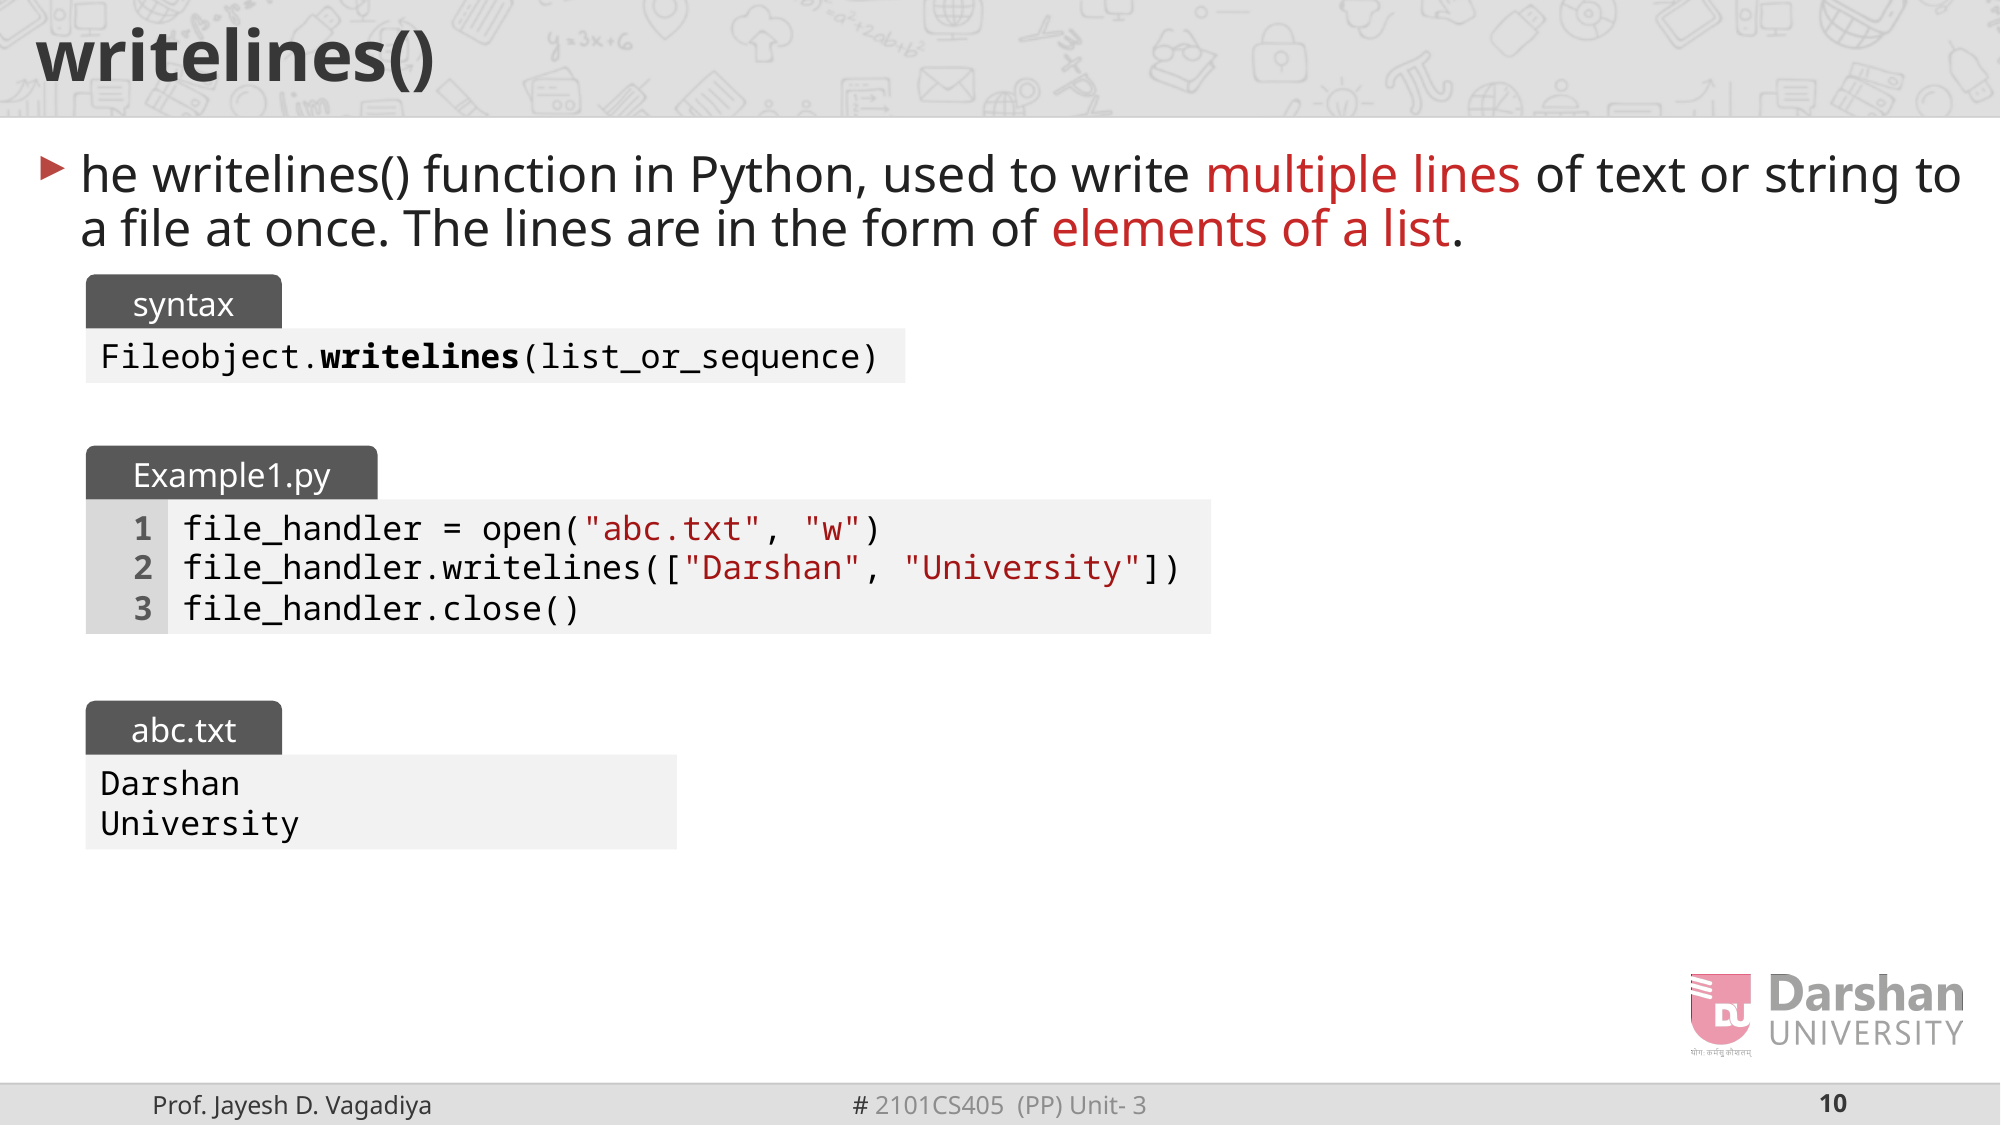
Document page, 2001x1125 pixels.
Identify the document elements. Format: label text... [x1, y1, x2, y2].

text_box abc.txt [84, 699, 284, 756]
text_box Darshan University [85, 754, 677, 850]
list he writelines() function in Python, used to write multiple lines of text or string to a file at once. The lines are in the form of elements of a list. [21, 141, 1979, 851]
text_box Fileobject.writelines(list_or_sequence) [85, 328, 906, 383]
text_box 1 2 3 [85, 501, 168, 634]
title writelines() [0, 0, 2000, 117]
text_box file_handler = open("abc.txt", "w") file_handler.writelines(["Darshan", "University"]) file_handler.close() [168, 499, 1212, 634]
text_box Example1.py [84, 444, 379, 501]
text_box syntax [84, 273, 283, 330]
